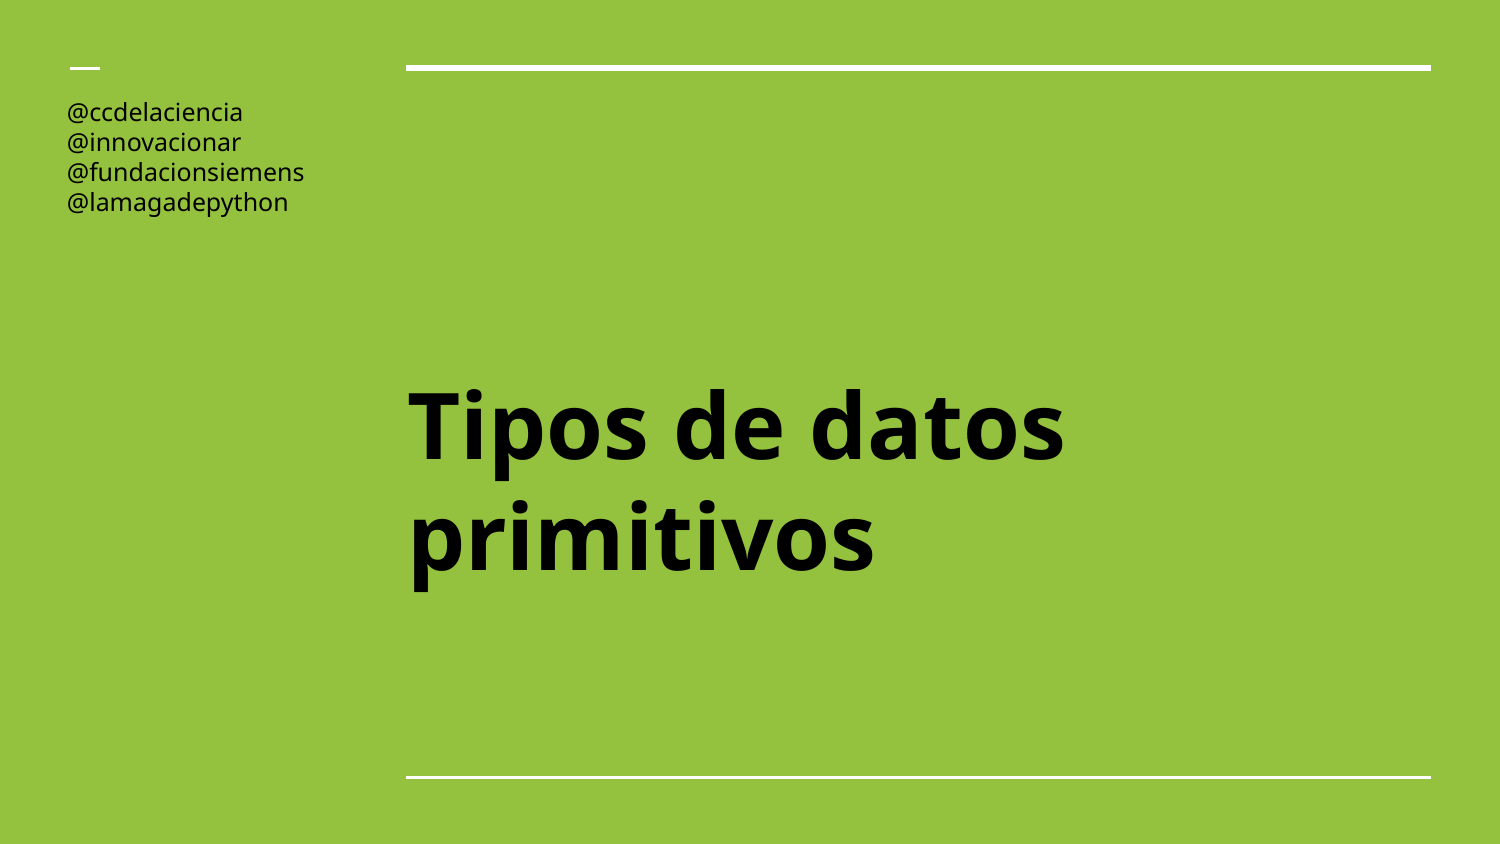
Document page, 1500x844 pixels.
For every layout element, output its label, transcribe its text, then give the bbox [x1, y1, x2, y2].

title Tipos de datos primitivos [392, 352, 1431, 491]
text_box @ccdelaciencia @innovacionar @fundacionsiemens @lamagadepython [51, 81, 440, 320]
